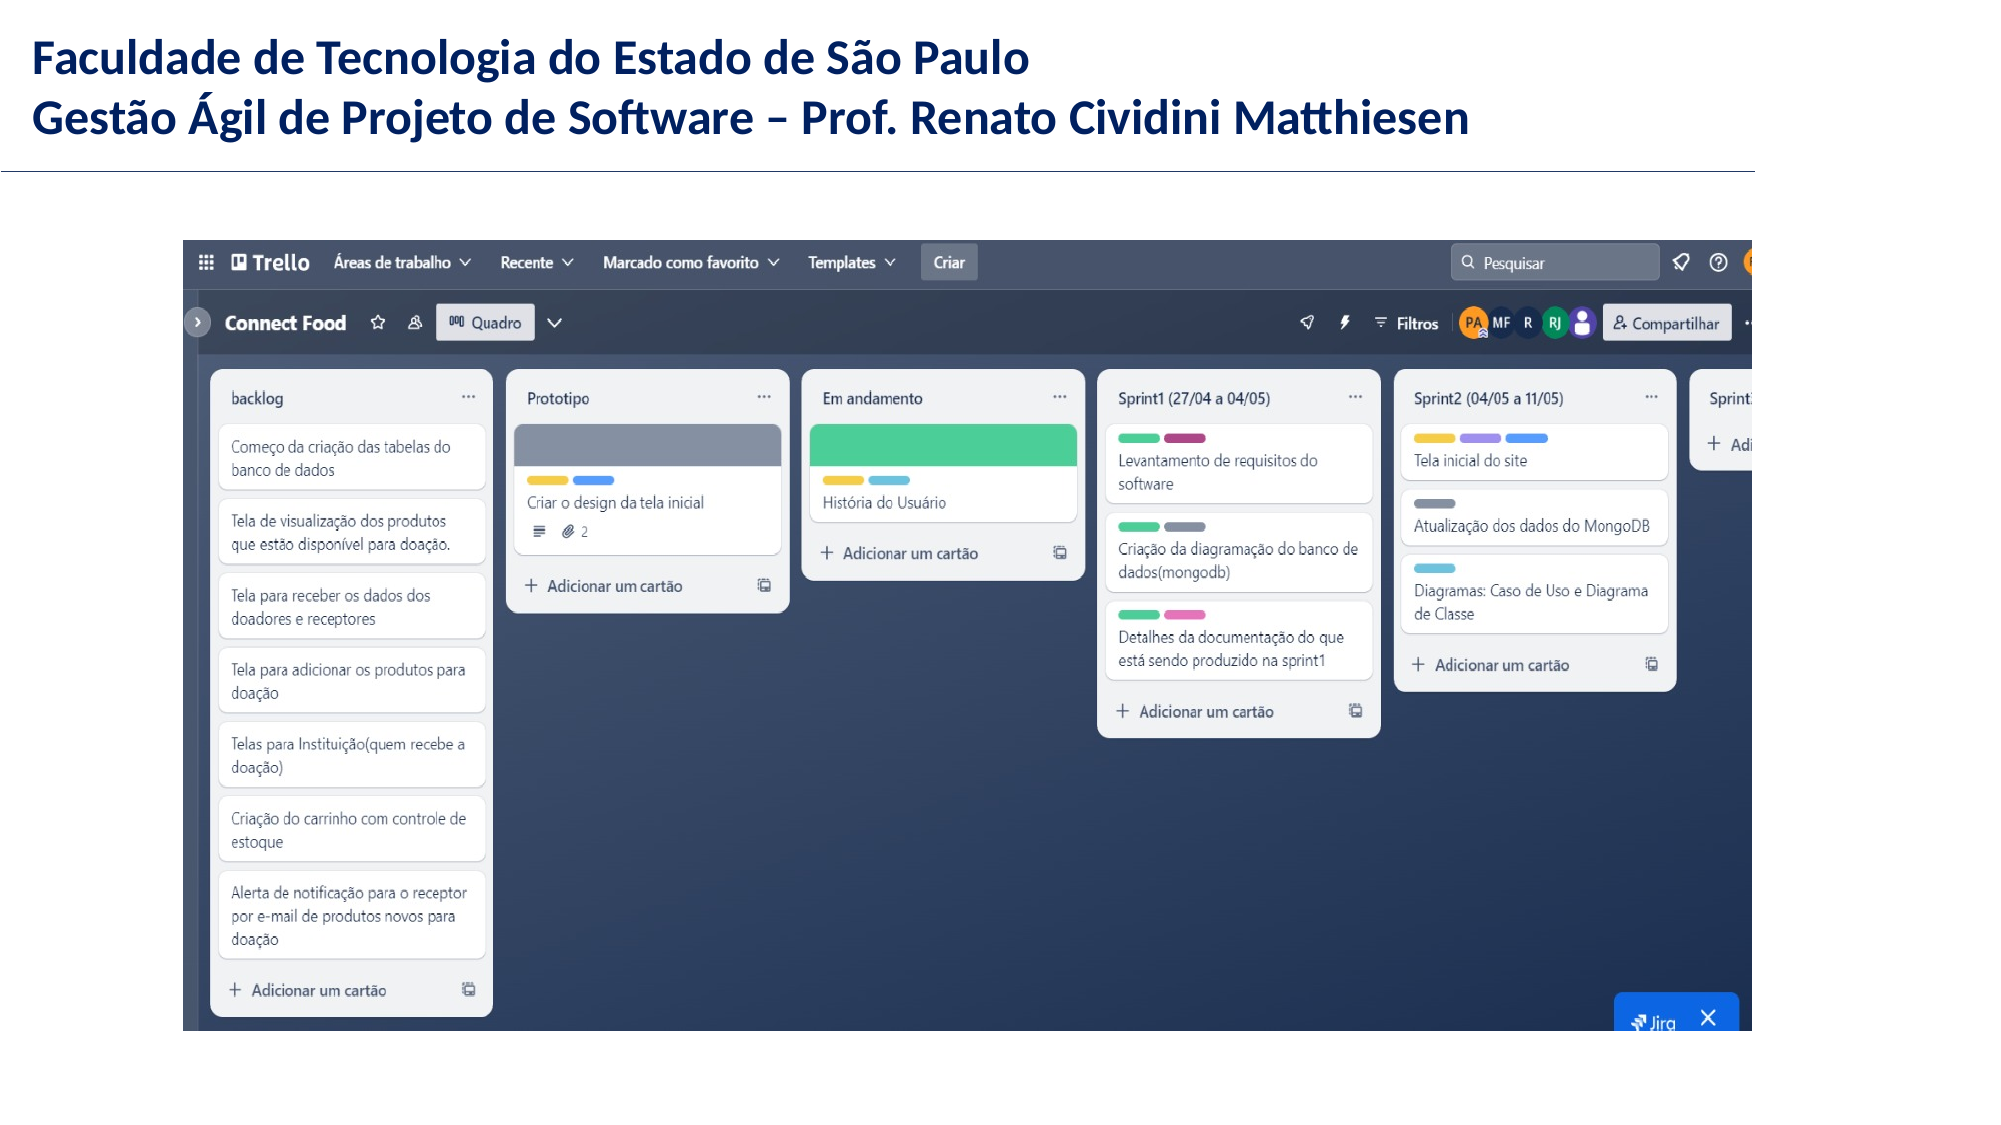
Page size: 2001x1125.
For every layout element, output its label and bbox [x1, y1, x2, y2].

list [183, 240, 1752, 1031]
